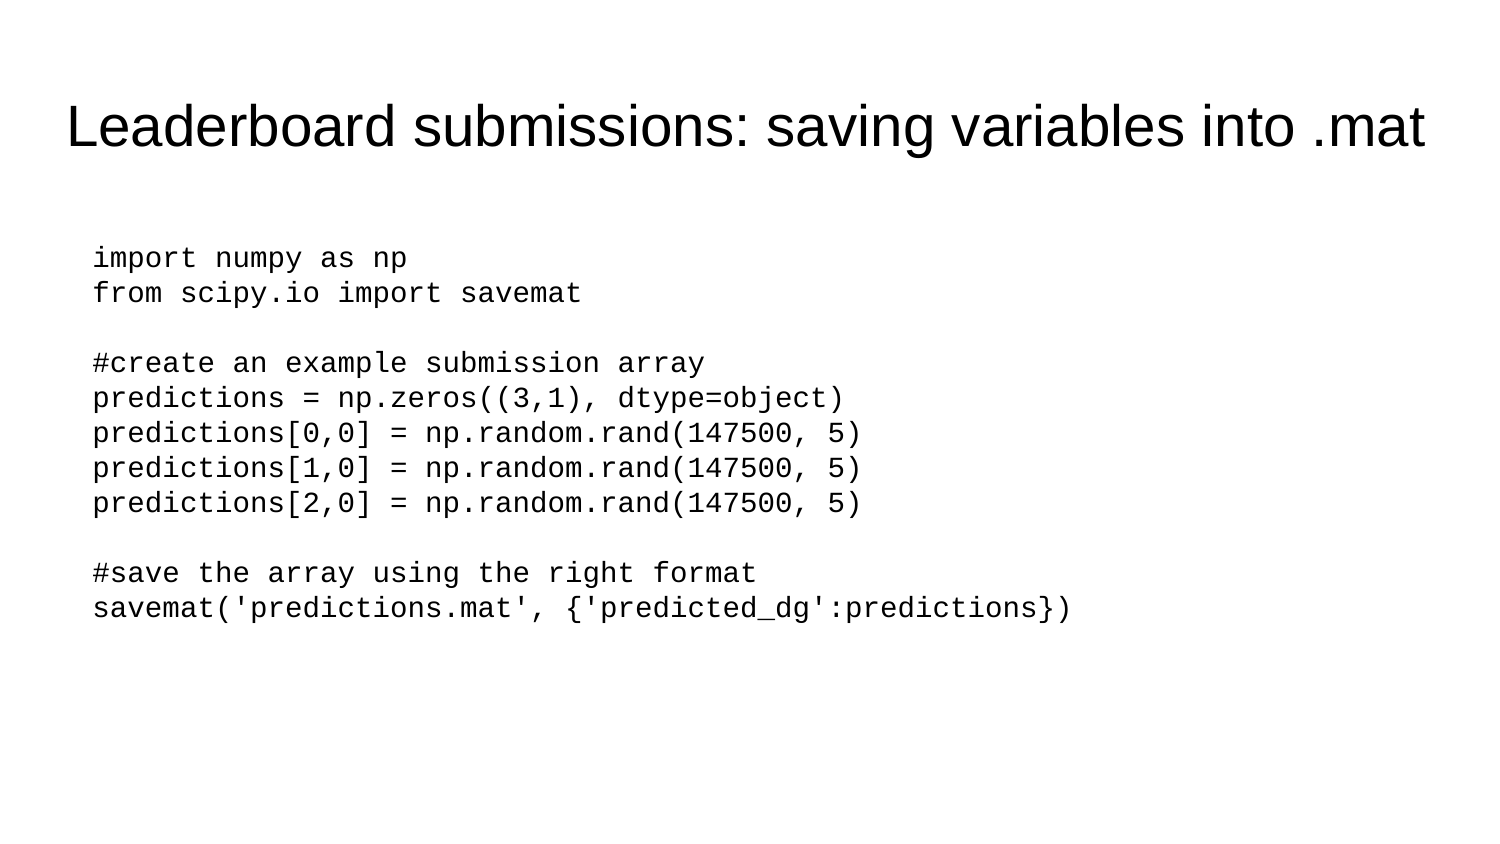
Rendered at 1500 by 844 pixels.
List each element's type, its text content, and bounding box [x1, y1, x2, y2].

text_box import numpy as np from scipy.io import savemat #create an example submission array predictions = np.zeros((3,1), dtype=object) predictions[0,0] = np.random.rand(147500, 5) predictions[1,0] = np.random.rand(147500, 5) predictions[2,0] = np.random.rand(147500, 5) #save the array using the right format savemat('predictions.mat', {'predicted_dg':predictions}) [77, 231, 1164, 631]
title Leaderboard submissions: saving variables into .mat [51, 72, 1449, 167]
